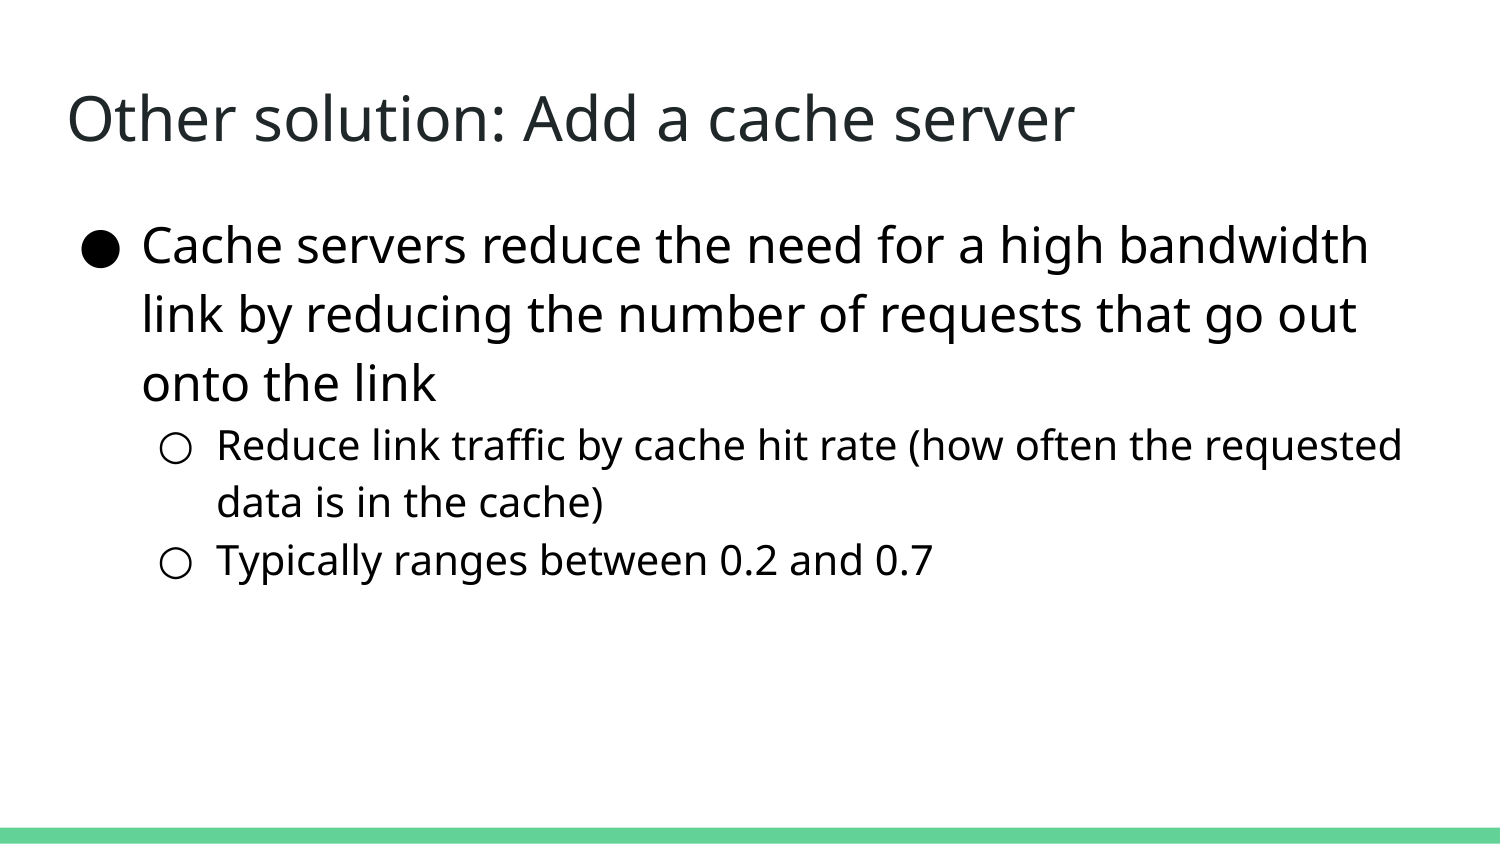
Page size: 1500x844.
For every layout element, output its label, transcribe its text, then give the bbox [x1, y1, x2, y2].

list Cache servers reduce the need for a high bandwidth link by reducing the number of requests that go out onto the link Reduce link traffic by cache hit rate (how often the requested data is in the cache) Typically ranges between 0.2 and 0.7 [51, 189, 1449, 750]
title Other solution: Add a cache server [51, 64, 1449, 167]
